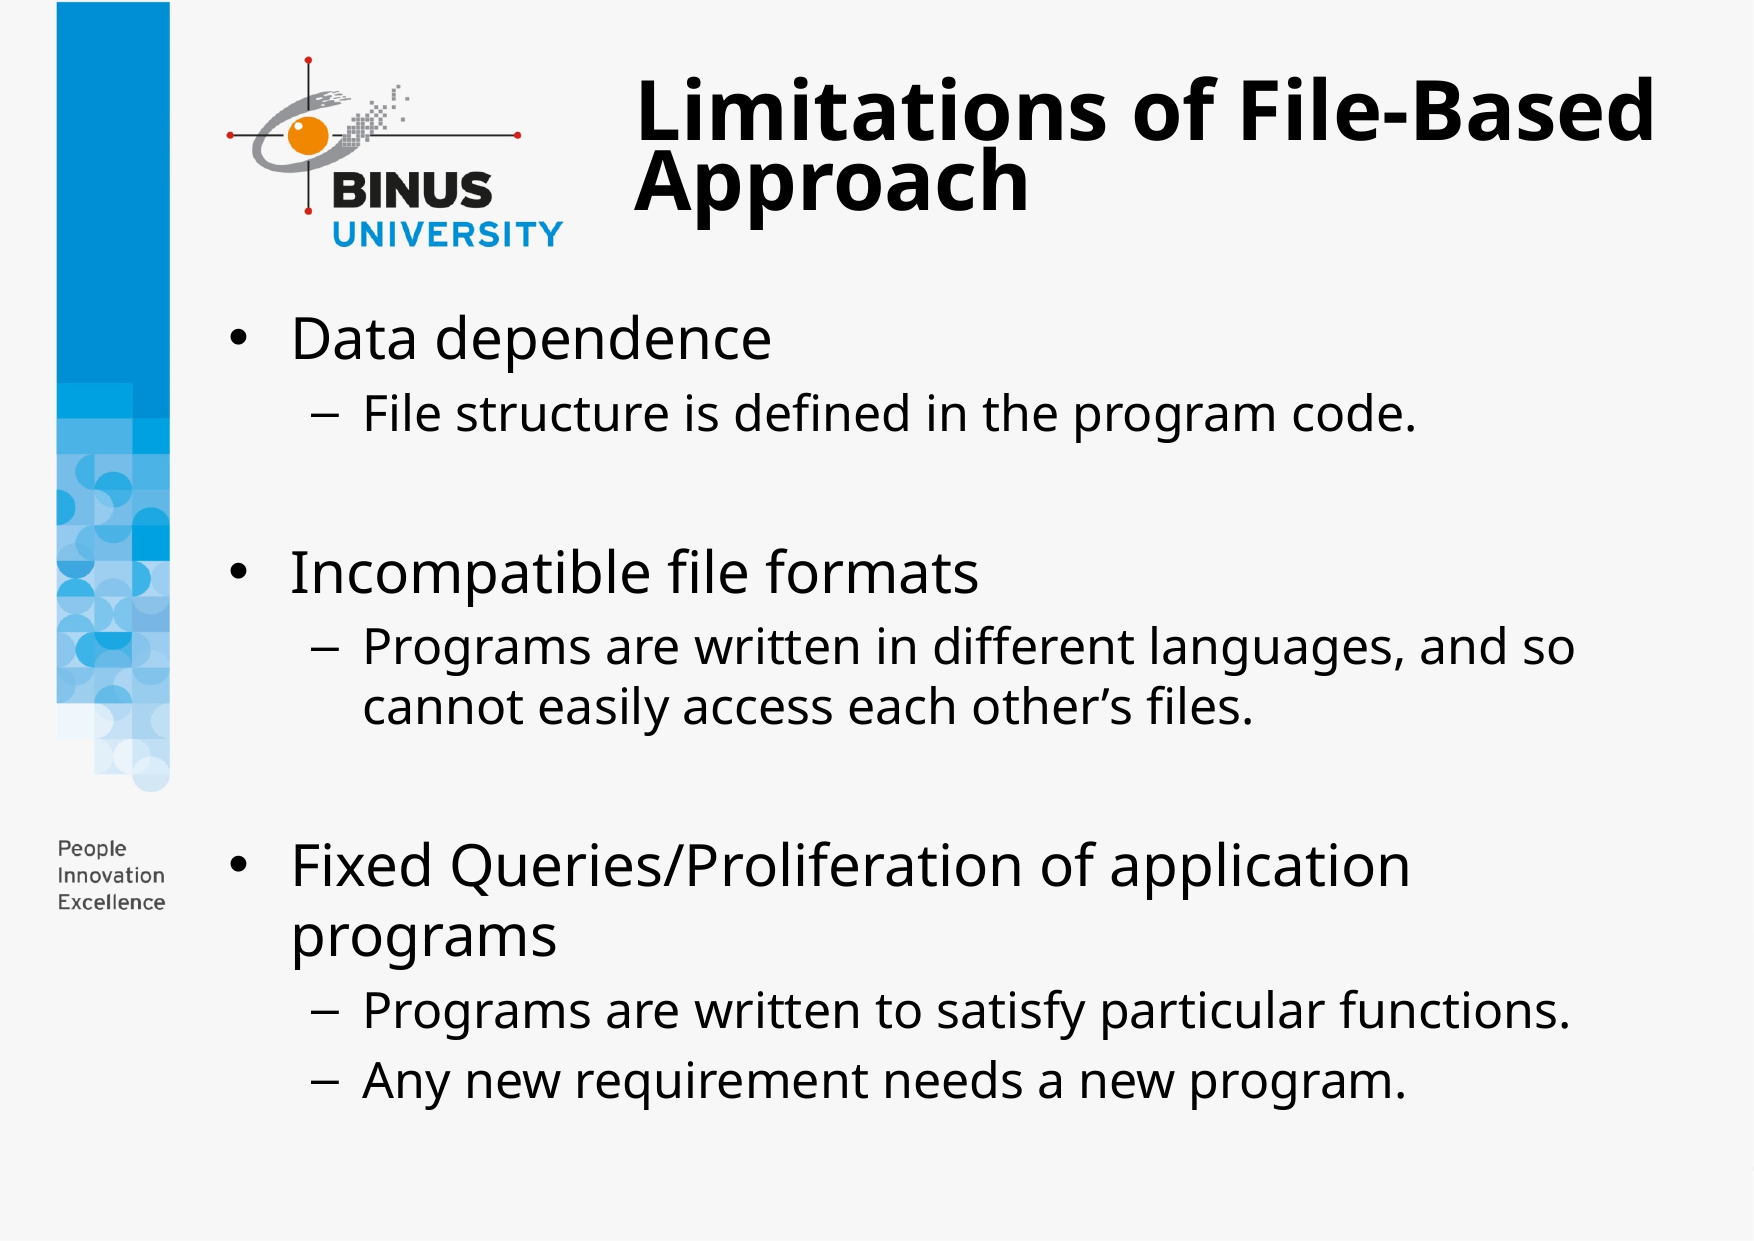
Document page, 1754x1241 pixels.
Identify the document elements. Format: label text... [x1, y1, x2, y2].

text_box Limitations of File-Based Approach [617, 75, 1706, 222]
text_box [213, 316, 1706, 1153]
list Data dependence File structure is defined in the program code. Incompatible file formats Programs are written in different languages, and so cannot easily access each other’s files. Fixed Queries/Proliferation of application programs Programs are written to satisfy particular functions. Any new requirement needs a new program. [213, 293, 1666, 1121]
picture [0, 0, 1754, 933]
